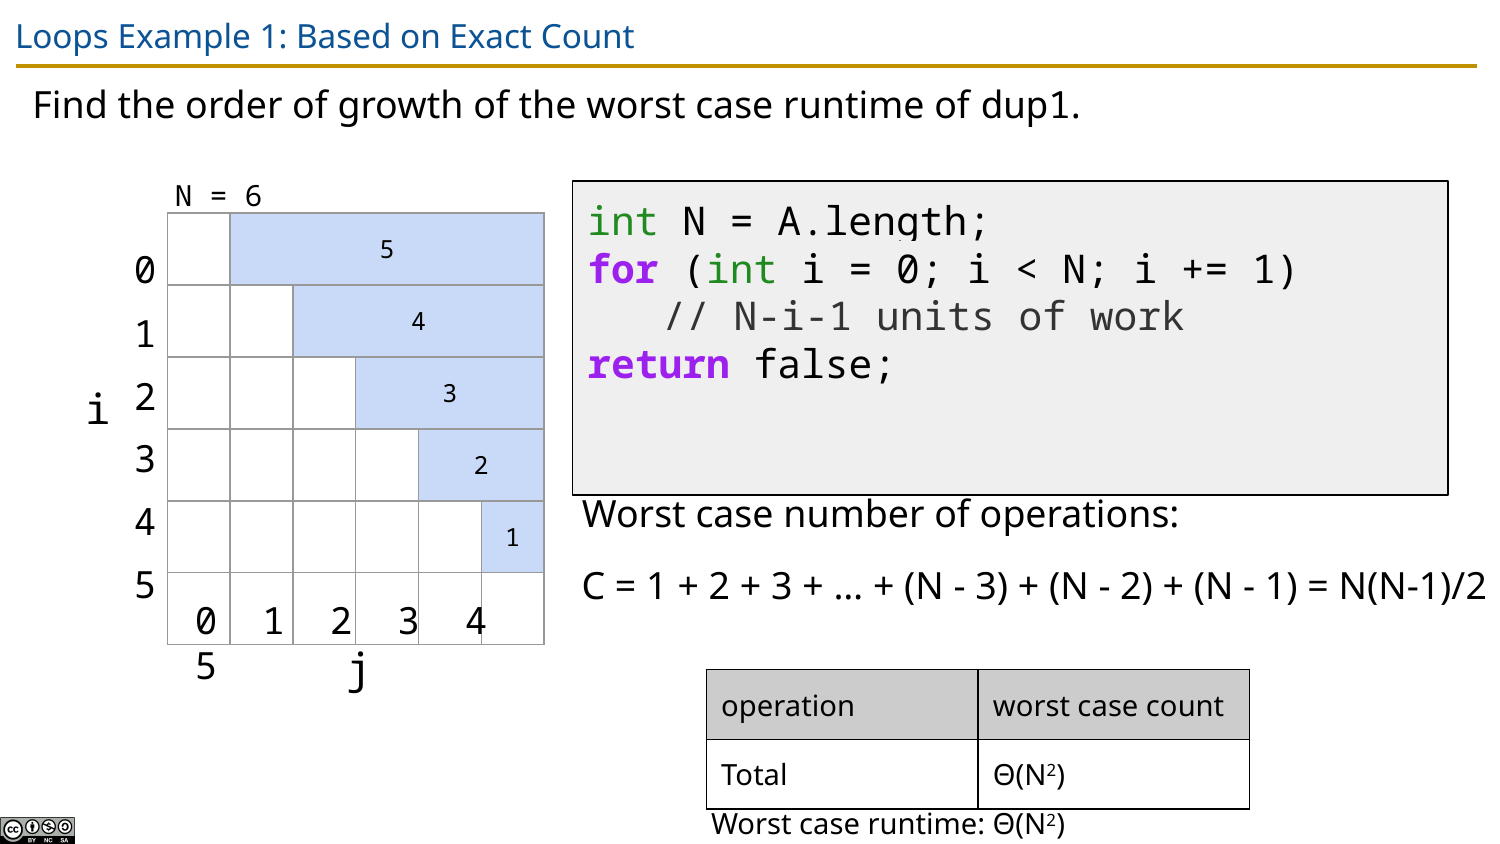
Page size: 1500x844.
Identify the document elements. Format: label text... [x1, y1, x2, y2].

list Find the order of growth of the worst case runtime of dup1. [17, 65, 1416, 627]
table_cell Θ(N2) [979, 740, 1249, 790]
table_header worst case count [979, 670, 1249, 739]
picture [0, 817, 75, 844]
text_box int N = A.length; for (int i = 0; i < N; i += 1) // N-i-1 units of work return false; [572, 181, 1449, 496]
table_cell Total [707, 740, 977, 790]
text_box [70, 213, 557, 717]
text_box Worst case number of operations: [566, 475, 1495, 538]
table_header operation [707, 670, 977, 739]
text_box C = 1 + 2 + 3 + … + (N - 3) + (N - 2) + (N - 1) = N(N-1)/2 [566, 538, 1500, 631]
text_box N = 6 [159, 162, 285, 212]
text_box Worst case runtime: Θ(N2) [695, 790, 1290, 841]
title Loops Example 1: Based on Exact Count [0, 0, 1398, 65]
